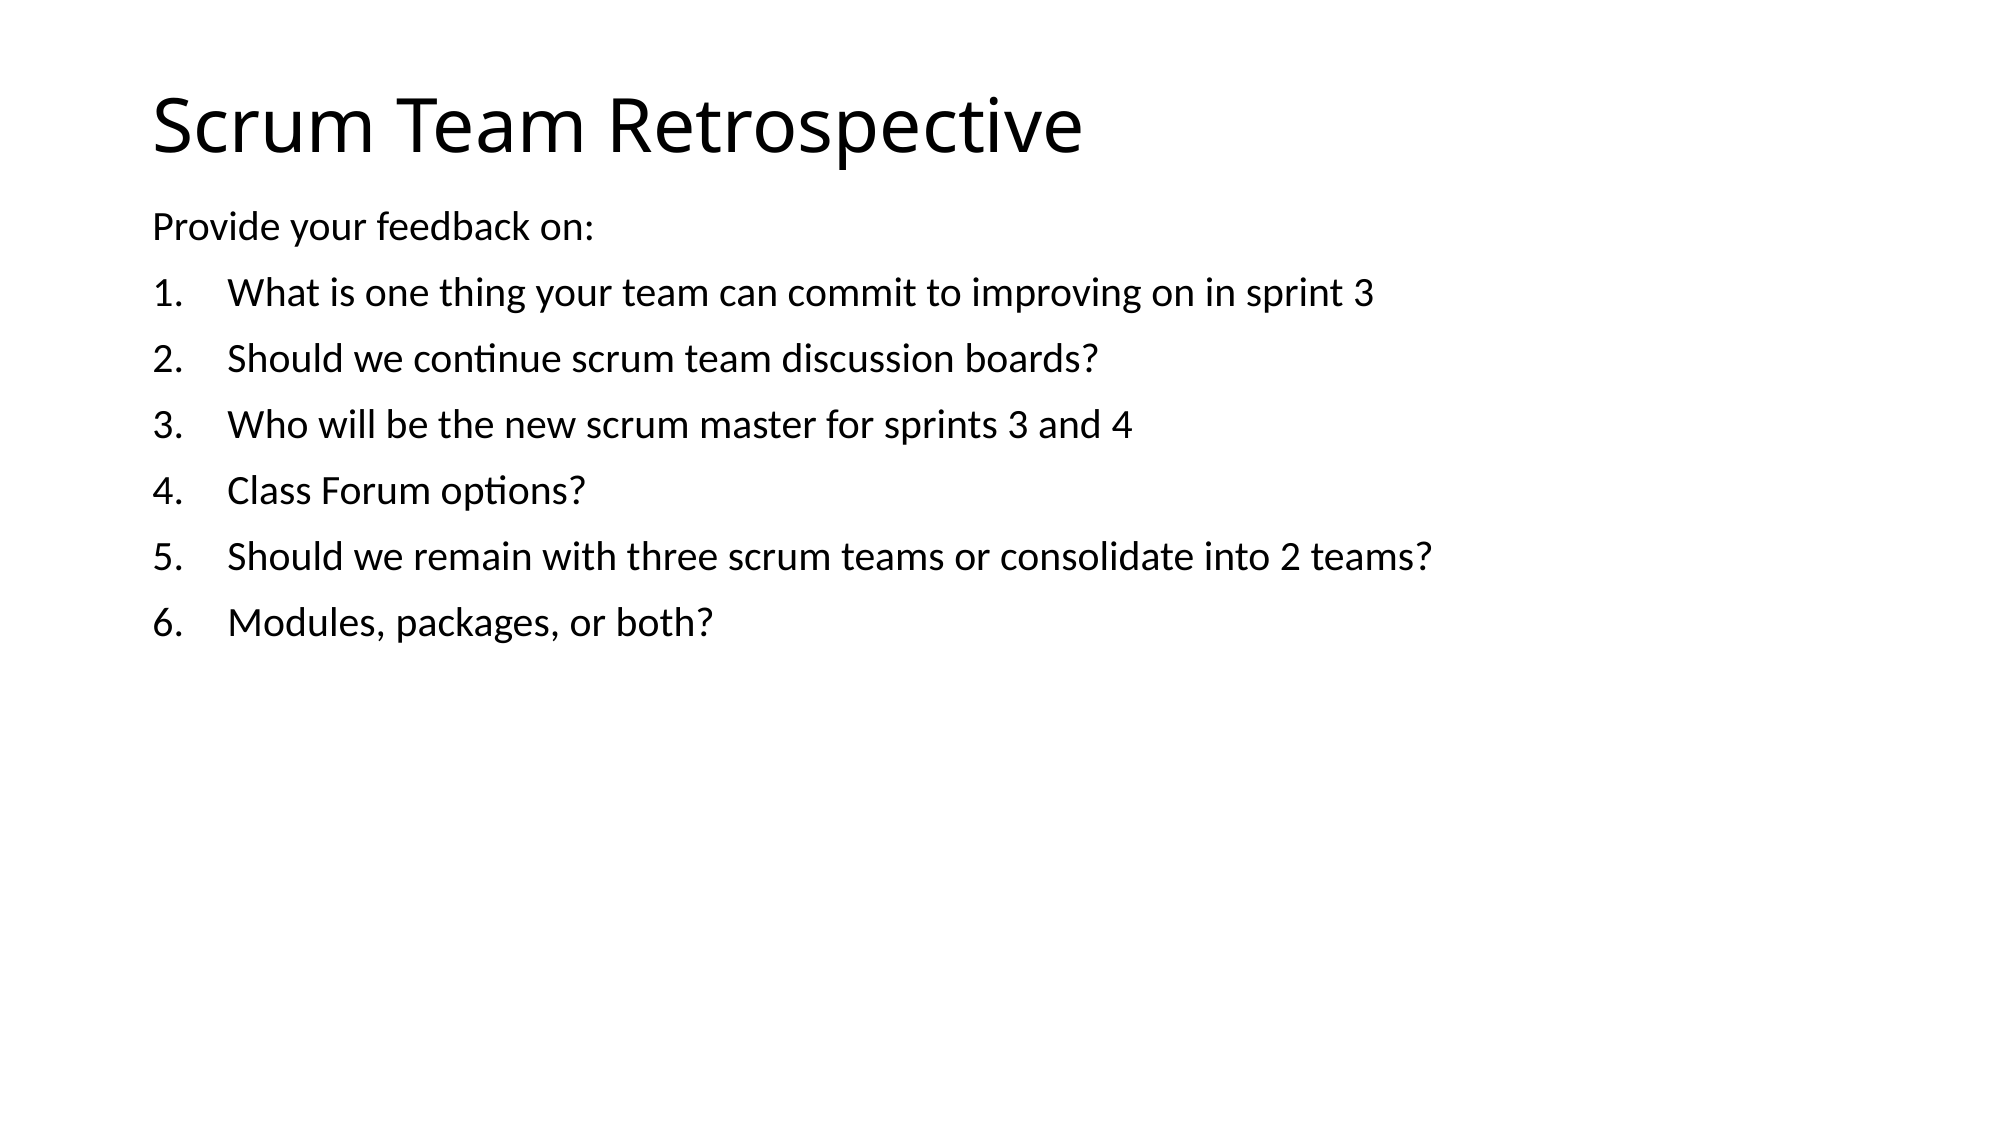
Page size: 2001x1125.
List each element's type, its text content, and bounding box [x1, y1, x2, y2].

title Scrum Team Retrospective [137, 59, 1863, 197]
list Provide your feedback on: What is one thing your team can commit to improving on in sprint 3 Should we continue scrum team discussion boards? Who will be the new scrum master for sprints 3 and 4 Class Forum options? Should we remain with three scrum teams or consolidate into 2 teams? Modules, packages, or both? [137, 197, 1863, 1014]
